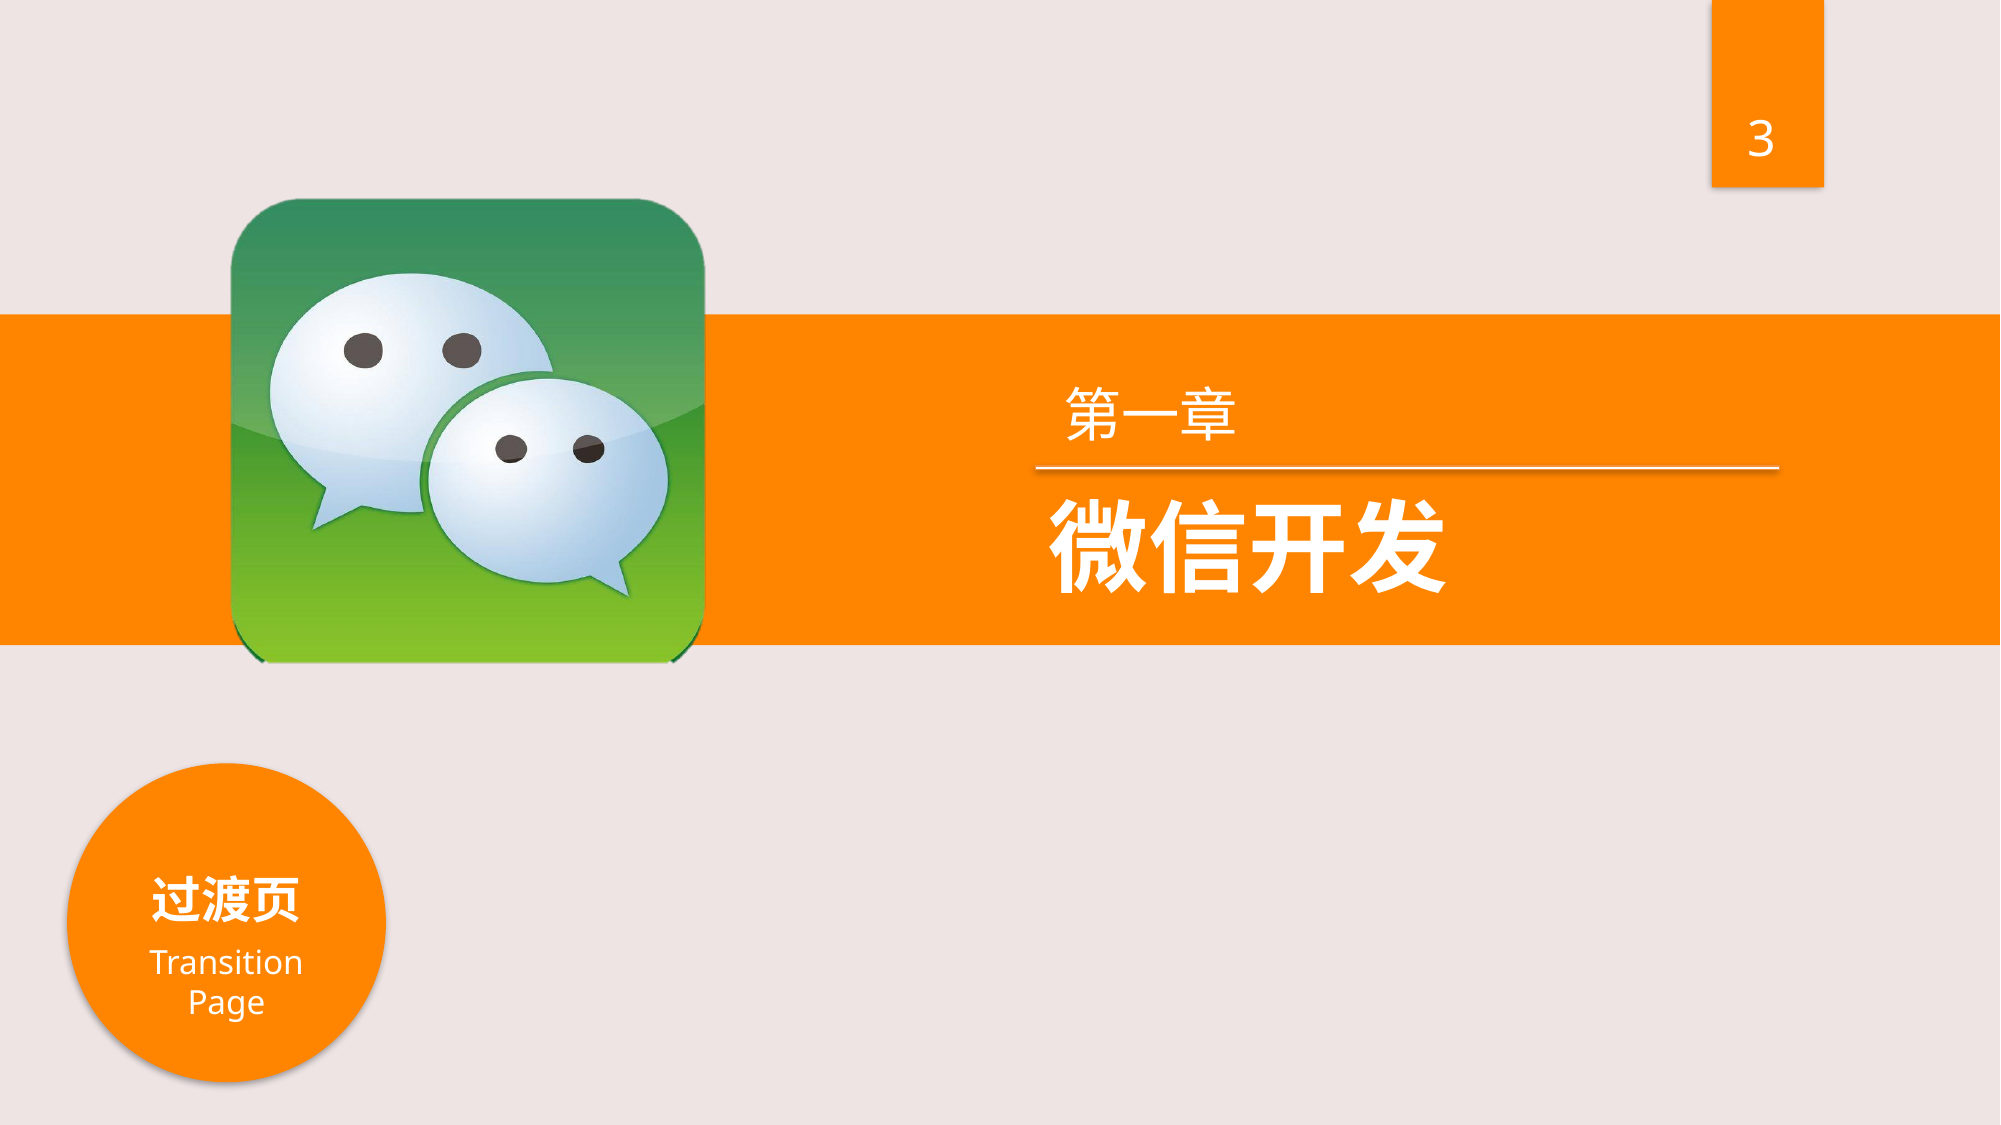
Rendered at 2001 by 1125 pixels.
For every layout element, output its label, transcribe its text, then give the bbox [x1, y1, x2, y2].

text_box [1035, 465, 1780, 470]
text_box 第一章 [1048, 370, 1253, 456]
picture [149, 116, 786, 724]
text_box 微信开发 [1033, 479, 1721, 610]
